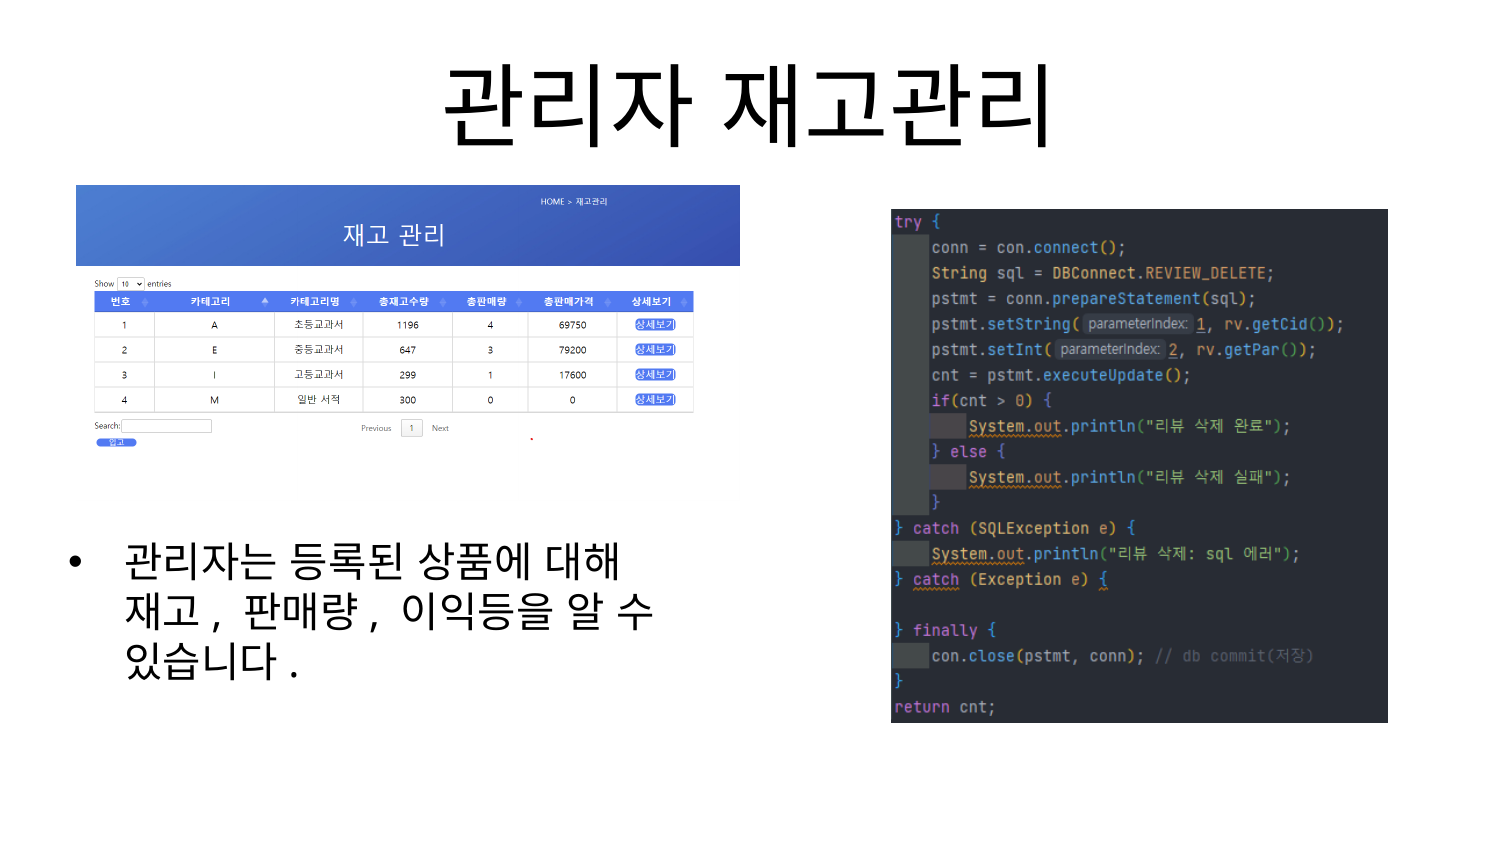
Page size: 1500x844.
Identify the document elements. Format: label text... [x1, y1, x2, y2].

list 관리자는 등록된 상품에 대해 재고, 판매량, 이익등을 알 수 있습니다. [53, 528, 716, 729]
title 관리자 재고관리 [75, 33, 1425, 175]
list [76, 185, 740, 501]
picture [891, 208, 1389, 723]
